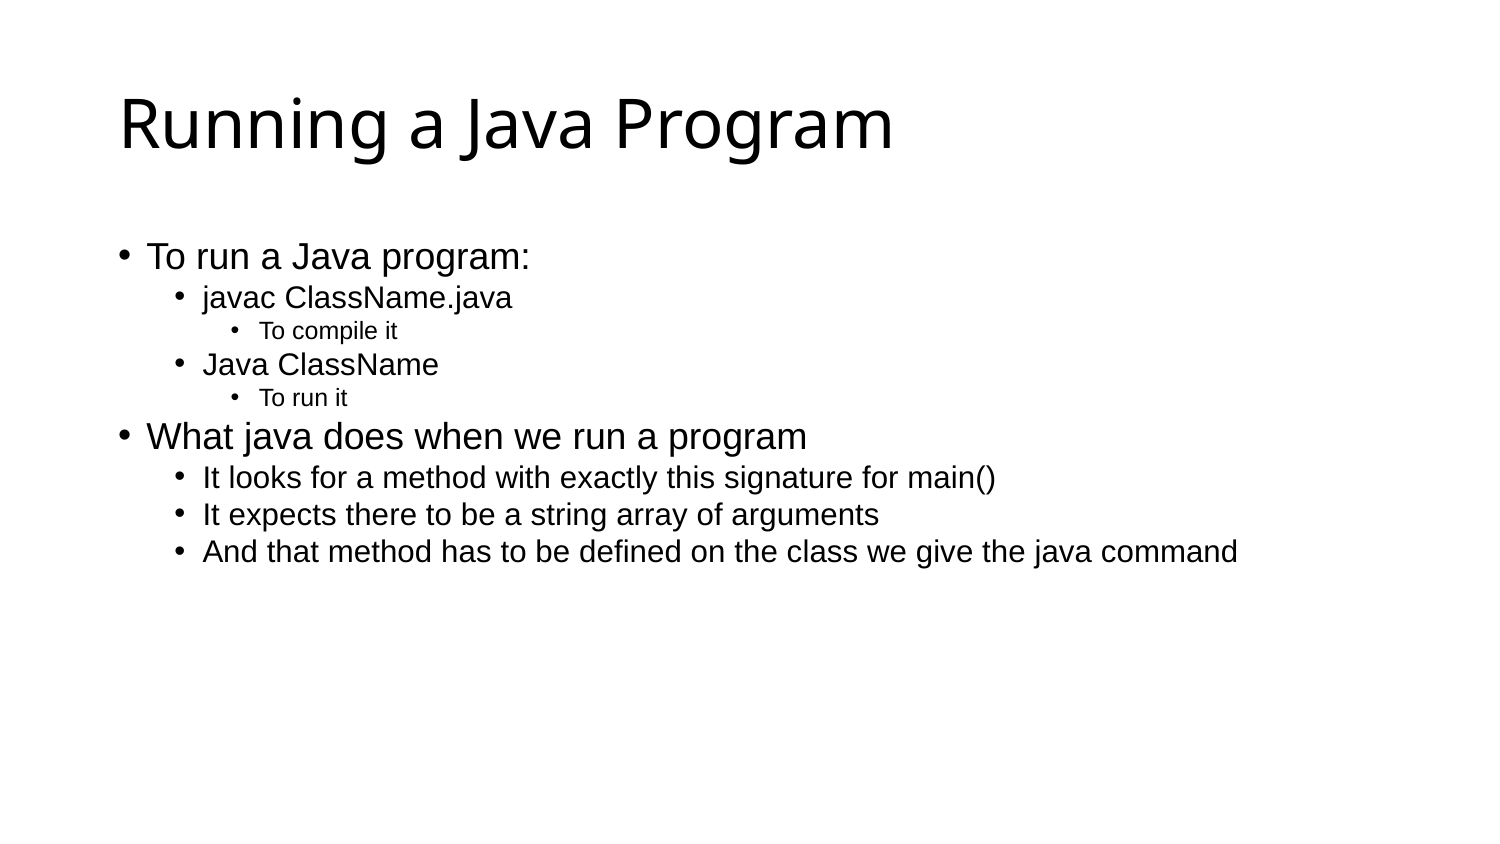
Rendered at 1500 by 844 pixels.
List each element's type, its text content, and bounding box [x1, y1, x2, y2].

list To run a Java program: javac ClassName.java To compile it Java ClassName To run it What java does when we run a program It looks for a method with exactly this signature for main() It expects there to be a string array of arguments And that method has to be defined on the class we give the java command [103, 224, 1397, 760]
title Running a Java Program [103, 44, 1397, 208]
